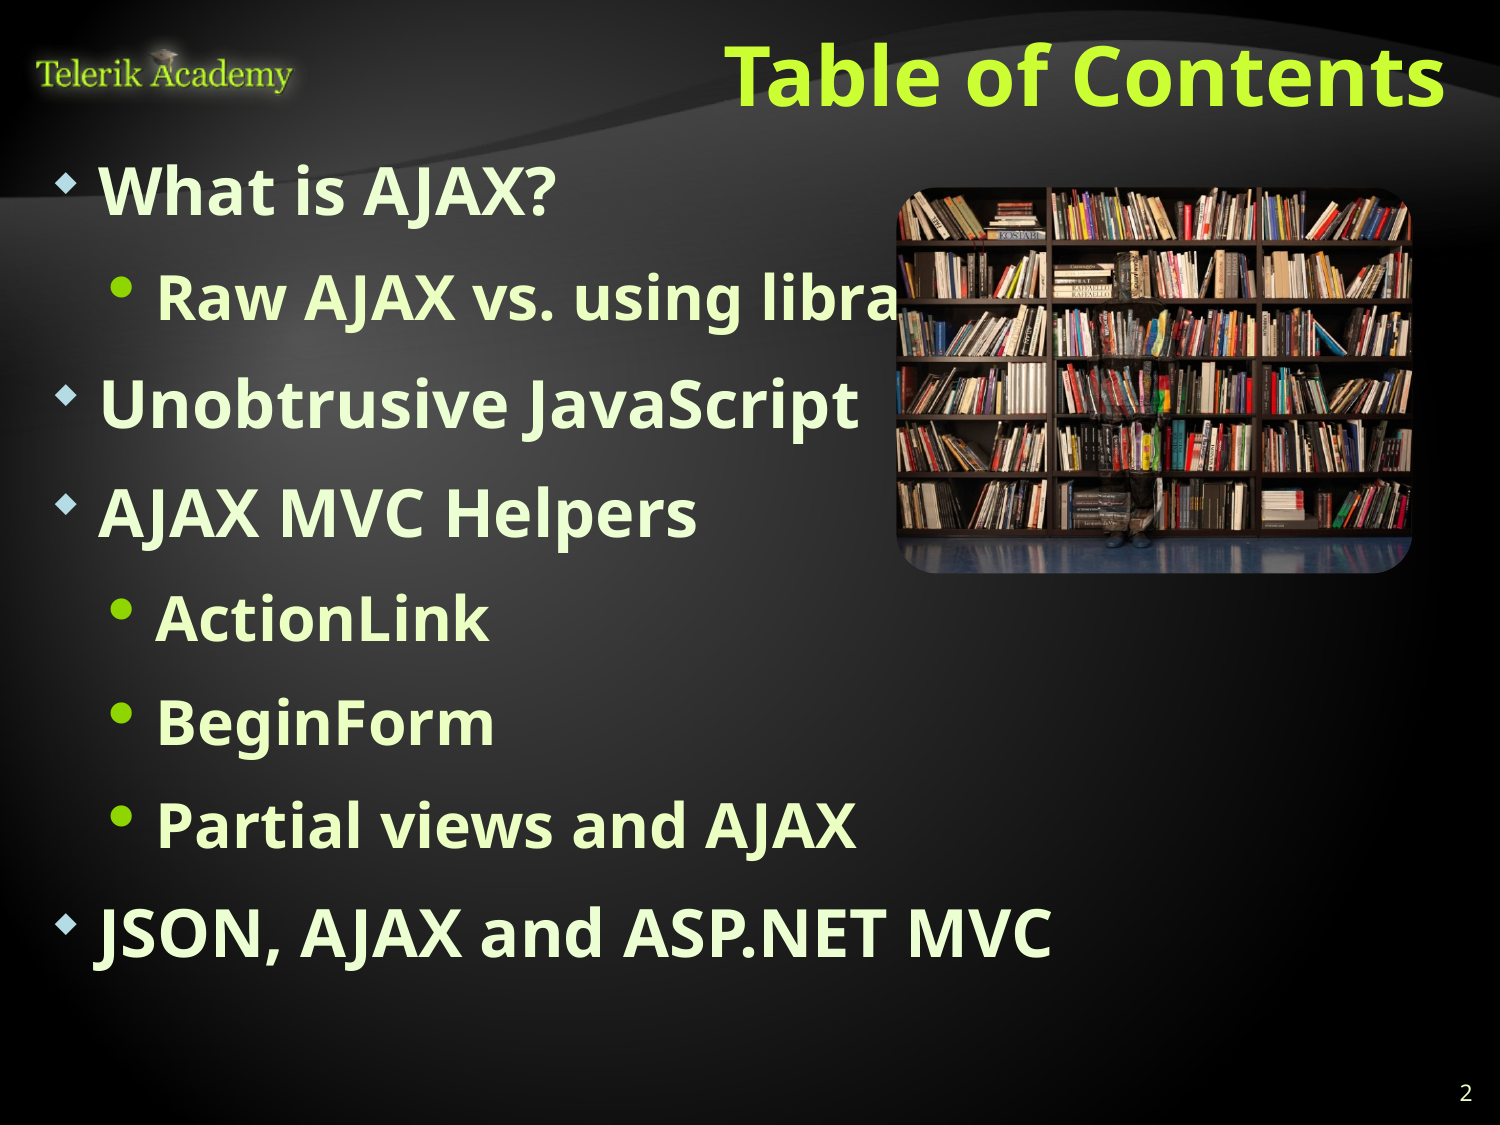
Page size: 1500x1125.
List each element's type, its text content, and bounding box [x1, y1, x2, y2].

picture [0, 0, 1500, 1125]
title Table of Contents [300, 12, 1463, 137]
slide_number 2 [1412, 1074, 1488, 1113]
list What is AJAX? Raw AJAX vs. using library Unobtrusive JavaScript AJAX MVC Helpers ActionLink BeginForm Partial views and AJAX JSON, AJAX and ASP.NET MVC [37, 137, 1463, 1088]
